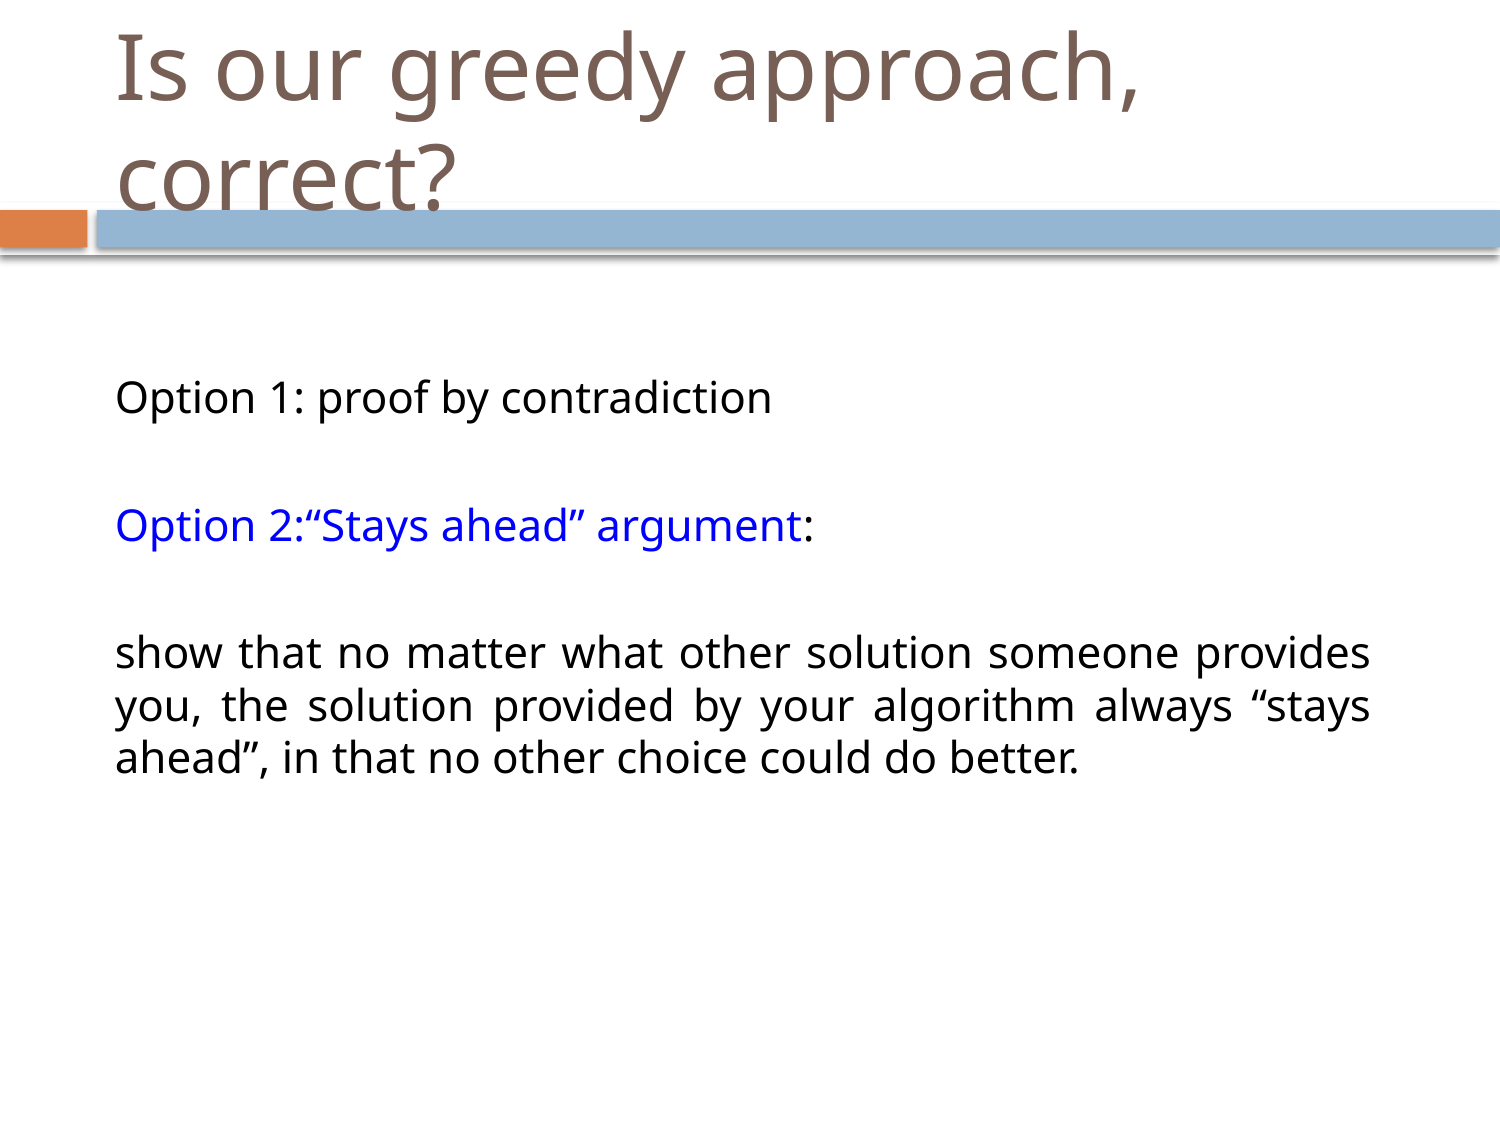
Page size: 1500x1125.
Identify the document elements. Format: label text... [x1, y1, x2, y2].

title Is our greedy approach, correct? [100, 37, 1438, 200]
list Option 1: proof by contradiction Option 2:“Stays ahead” argument: show that no matter what other solution someone provides you, the solution provided by your algorithm always “stays ahead”, in that no other choice could do better. [99, 362, 1388, 800]
